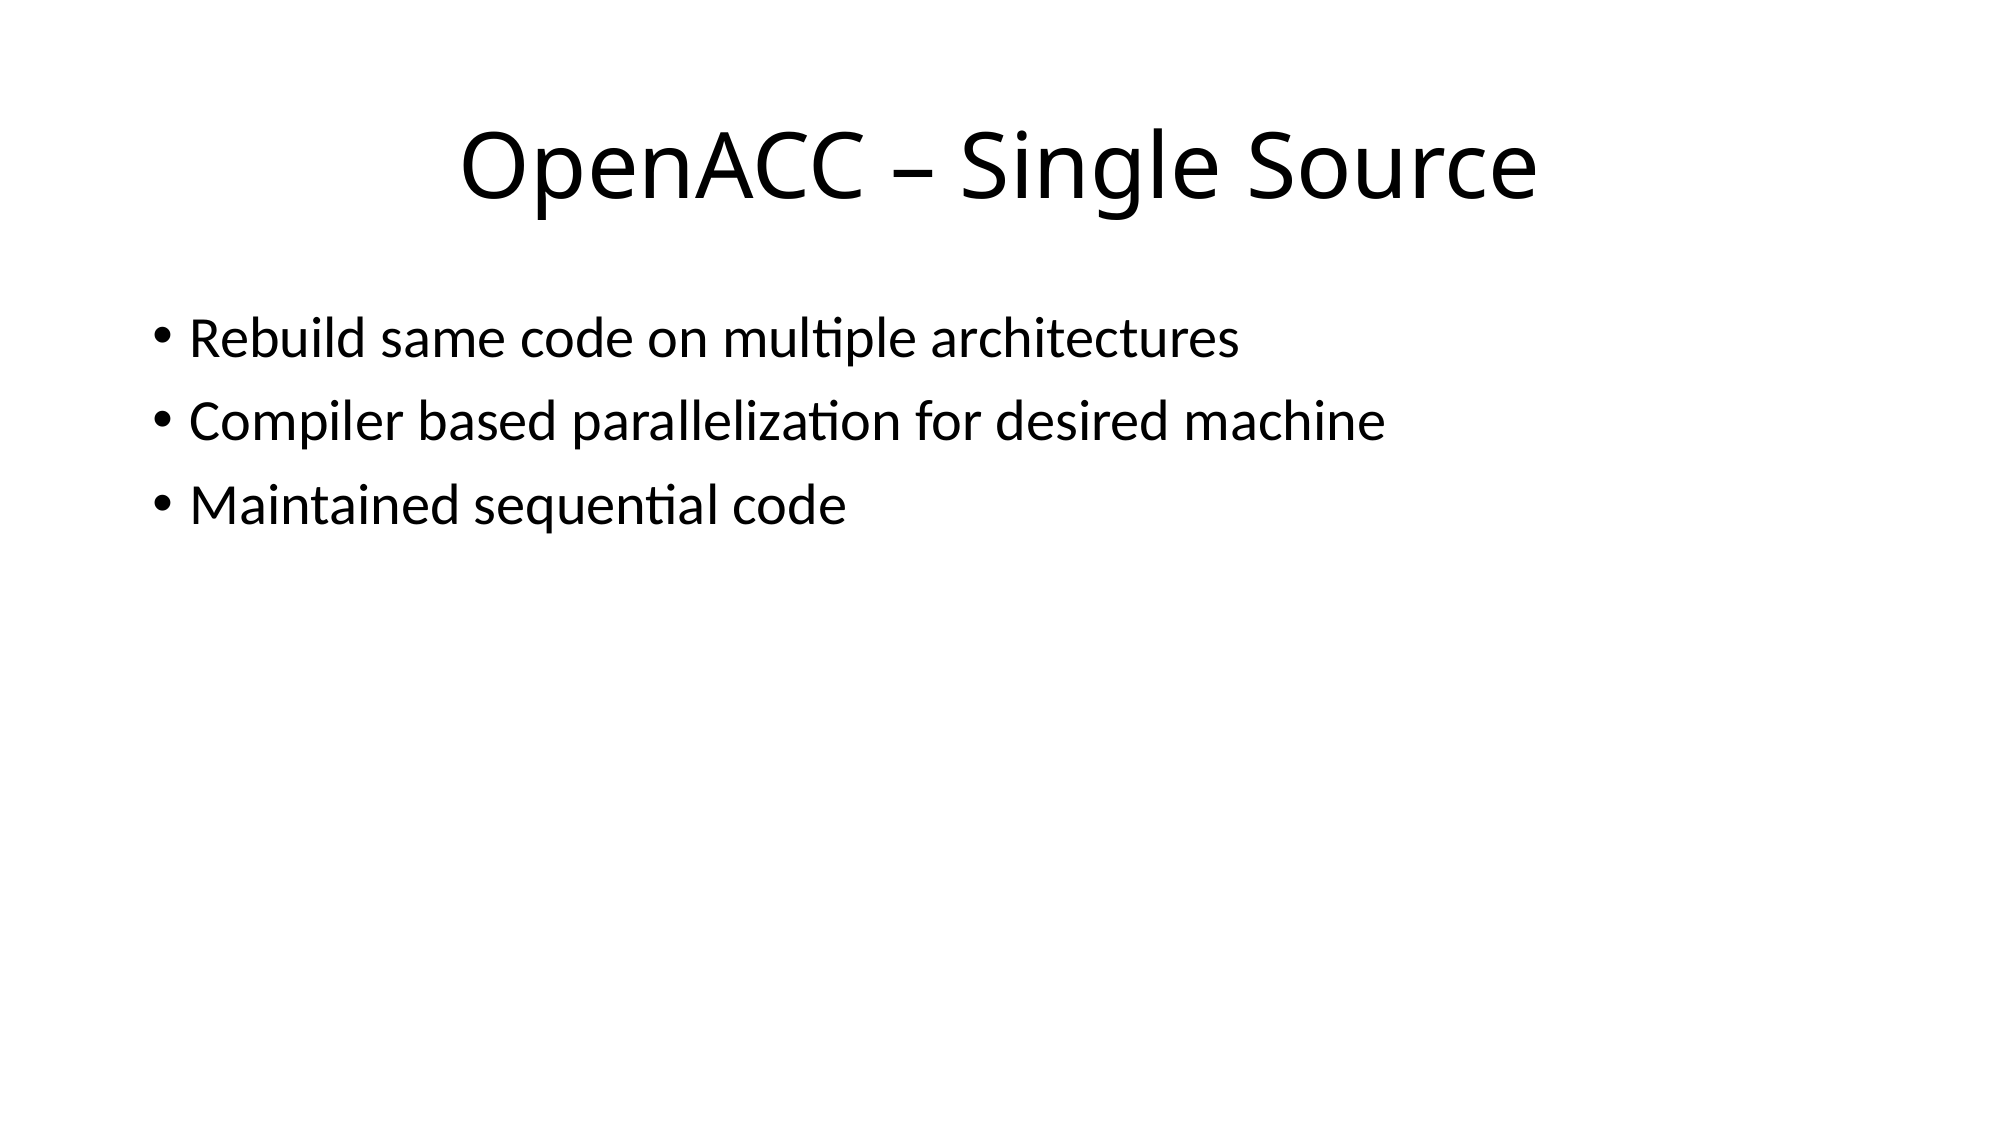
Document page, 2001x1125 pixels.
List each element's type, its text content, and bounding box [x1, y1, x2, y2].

title OpenACC – Single Source [137, 59, 1863, 278]
list Rebuild same code on multiple architectures Compiler based parallelization for desired machine Maintained sequential code [137, 299, 1863, 1014]
